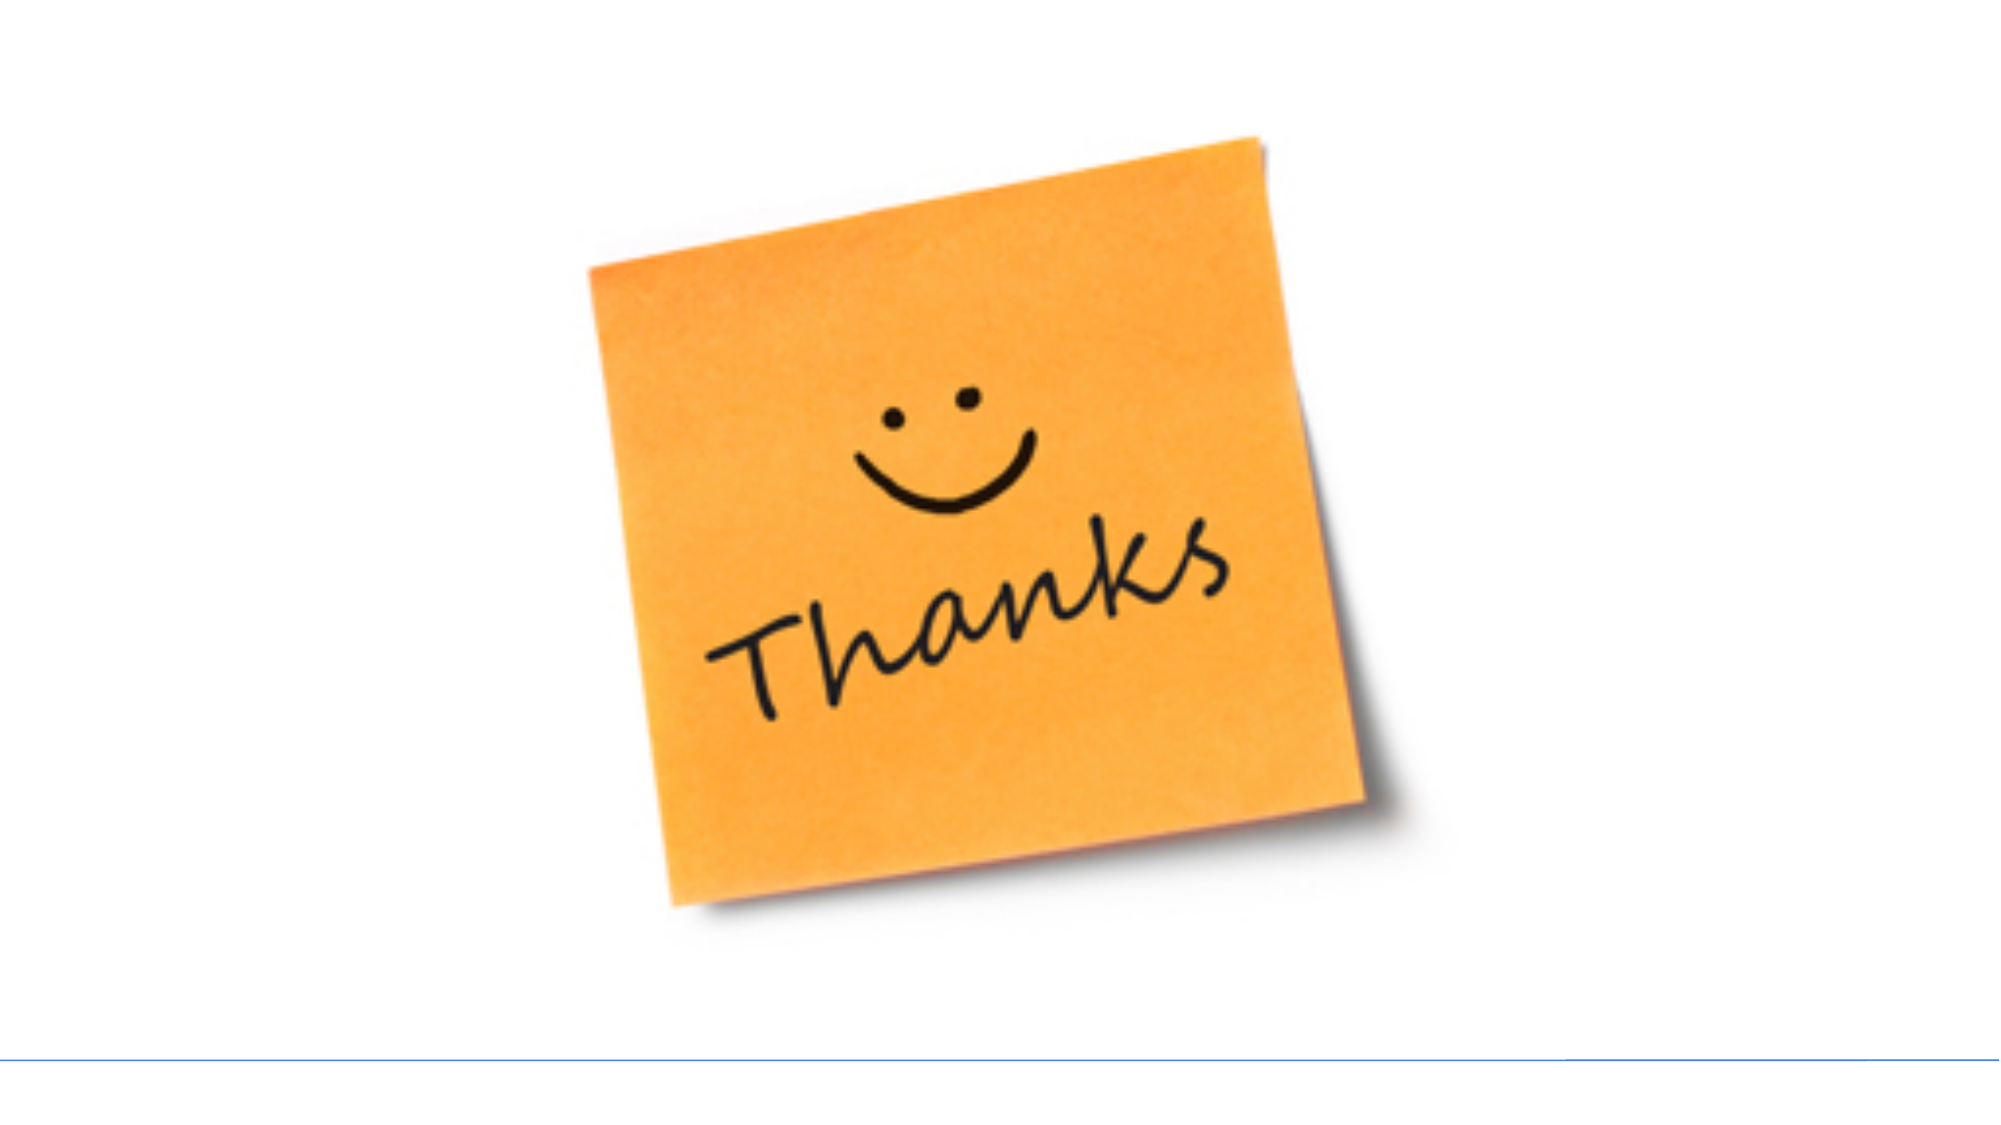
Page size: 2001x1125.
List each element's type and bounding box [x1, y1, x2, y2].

picture [509, 44, 1490, 1025]
